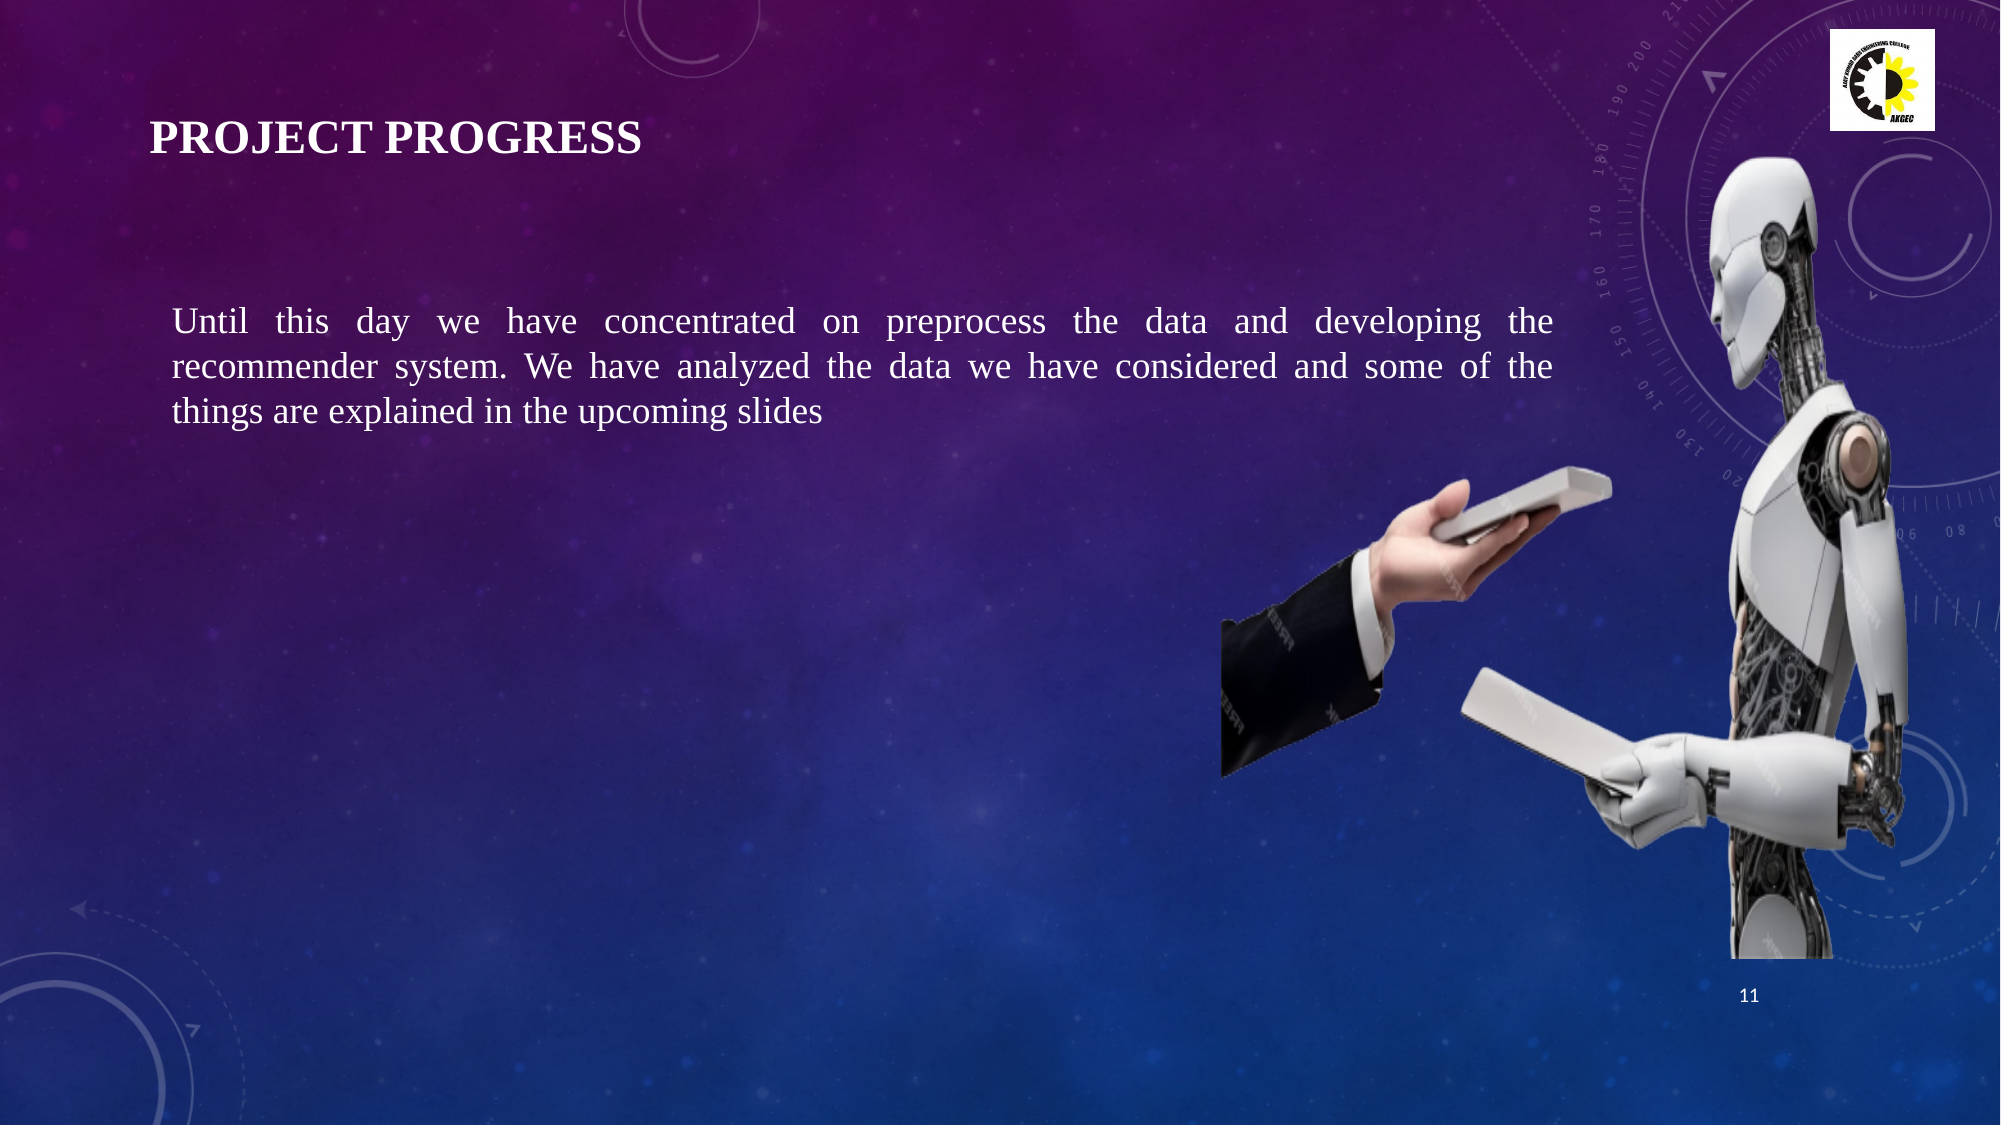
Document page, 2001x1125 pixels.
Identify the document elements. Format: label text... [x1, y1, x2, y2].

list Until this day we have concentrated on preprocess the data and developing the recommender system. We have analyzed the data we have considered and some of the things are explained in the upcoming slides [156, 224, 1214, 503]
title Project progress [134, 97, 1220, 171]
slide_number 11 [1684, 971, 1775, 1025]
picture [0, 0, 2001, 1125]
